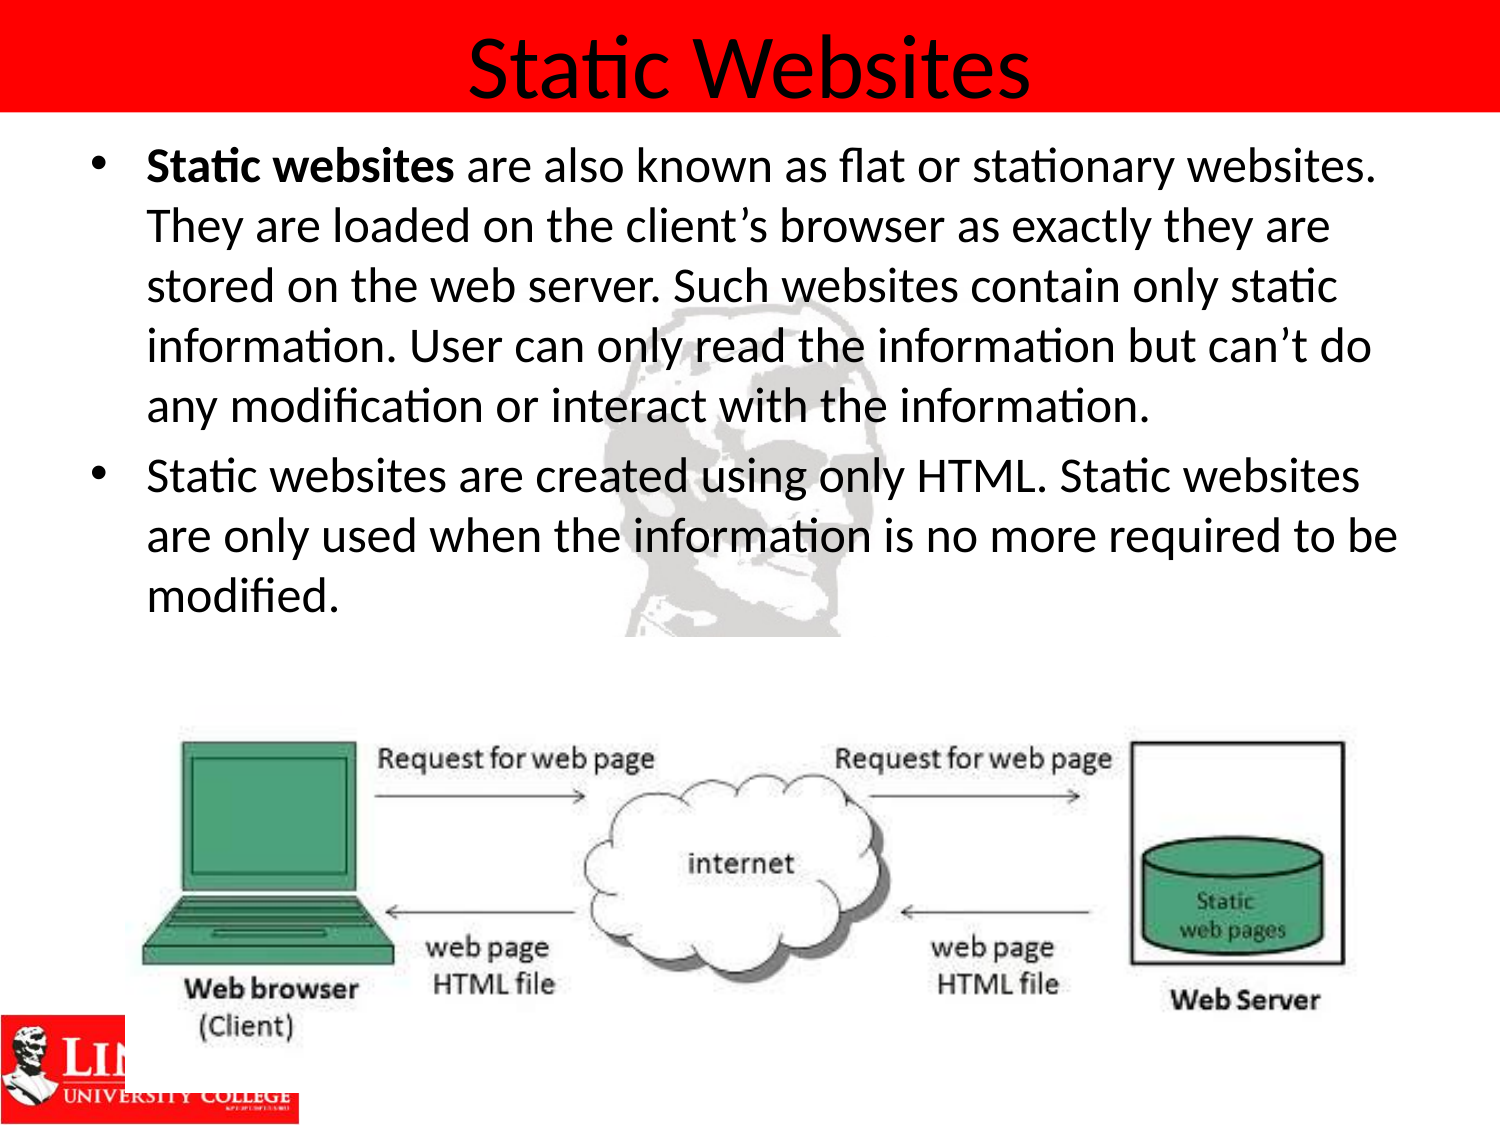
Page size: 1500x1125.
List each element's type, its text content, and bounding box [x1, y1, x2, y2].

list Static websites are also known as flat or stationary websites. They are loaded on the client’s browser as exactly they are stored on the web server. Such websites contain only static information. User can only read the information but can’t do any modification or interact with the information. Static websites are created using only HTML. Static websites are only used when the information is no more required to be modified. [74, 124, 1426, 868]
title Static Websites [75, 0, 1425, 124]
picture [0, 637, 1376, 1125]
